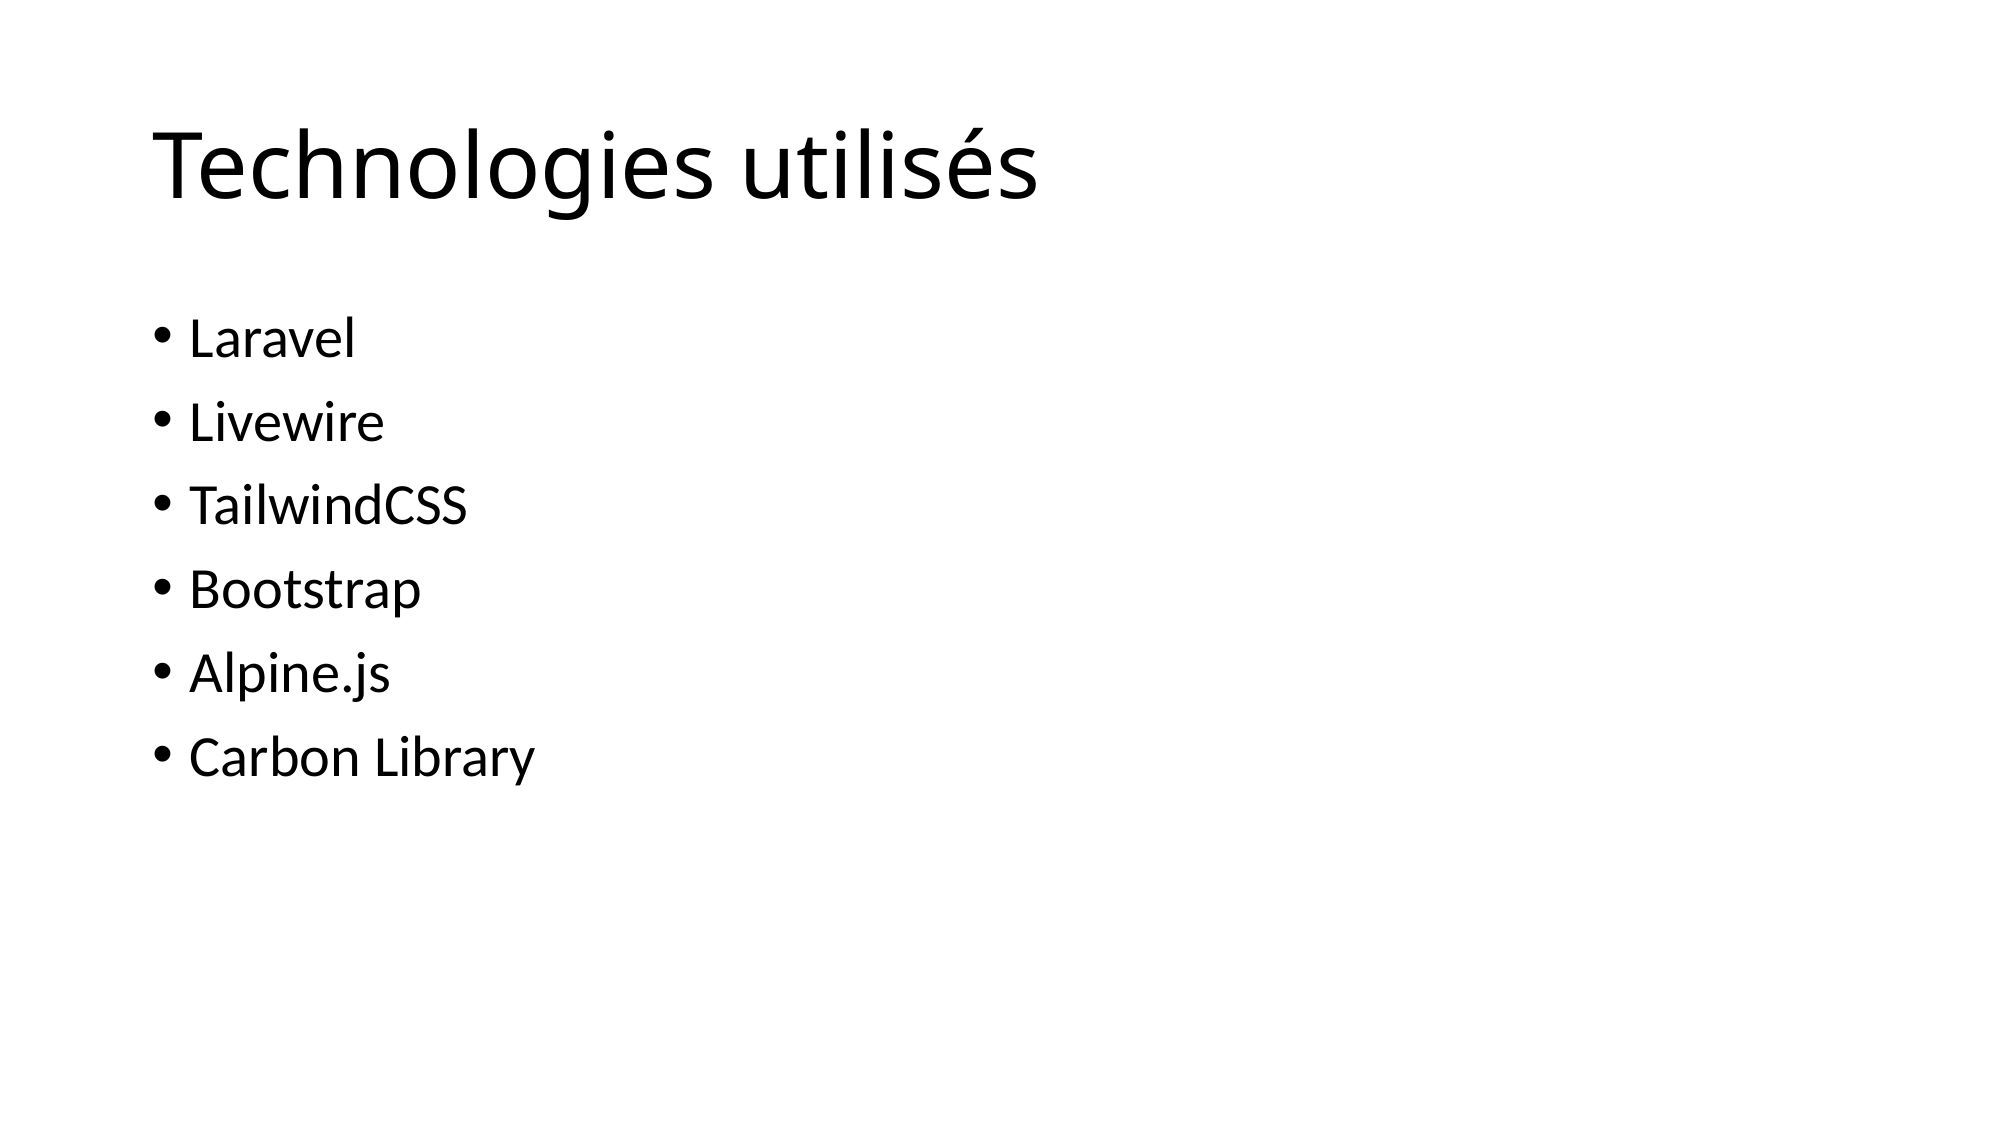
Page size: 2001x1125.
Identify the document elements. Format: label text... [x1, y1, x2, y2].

list Laravel Livewire TailwindCSS Bootstrap Alpine.js Carbon Library [137, 299, 1863, 1014]
title Technologies utilisés [137, 59, 1863, 278]
